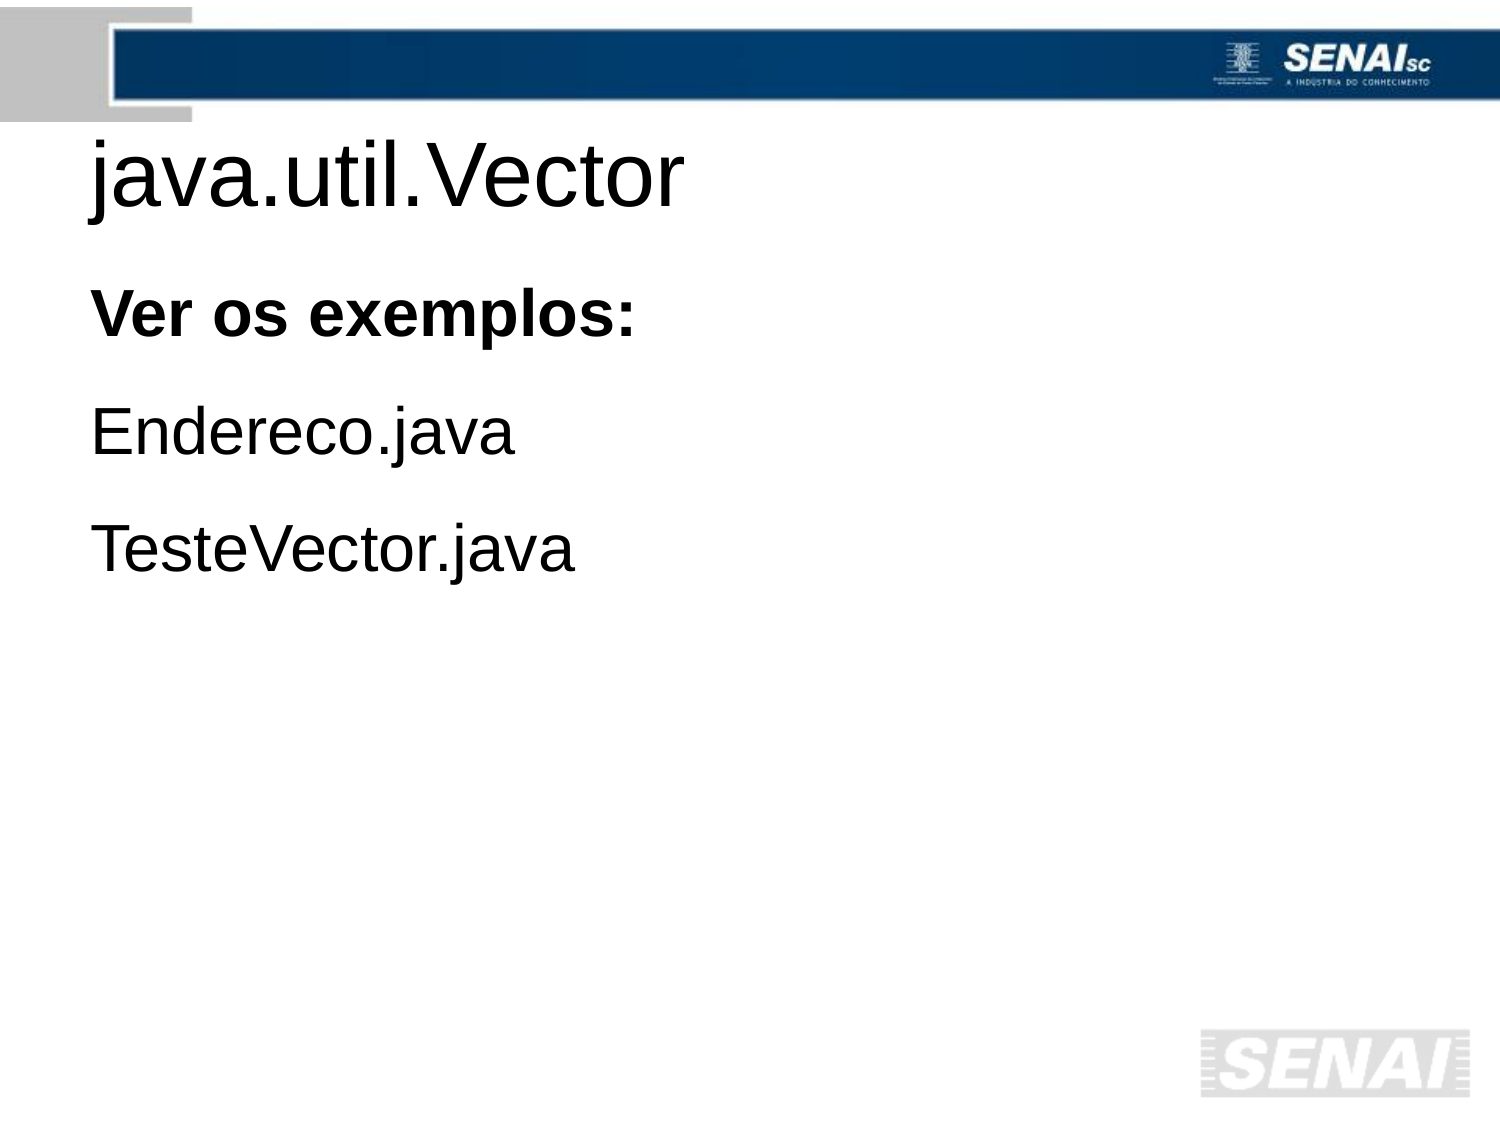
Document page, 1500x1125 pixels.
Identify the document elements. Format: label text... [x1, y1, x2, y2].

picture [0, 7, 1500, 122]
title java.util.Vector [75, 45, 1470, 233]
list Ver os exemplos: Endereco.java TesteVector.java [75, 262, 1425, 1005]
